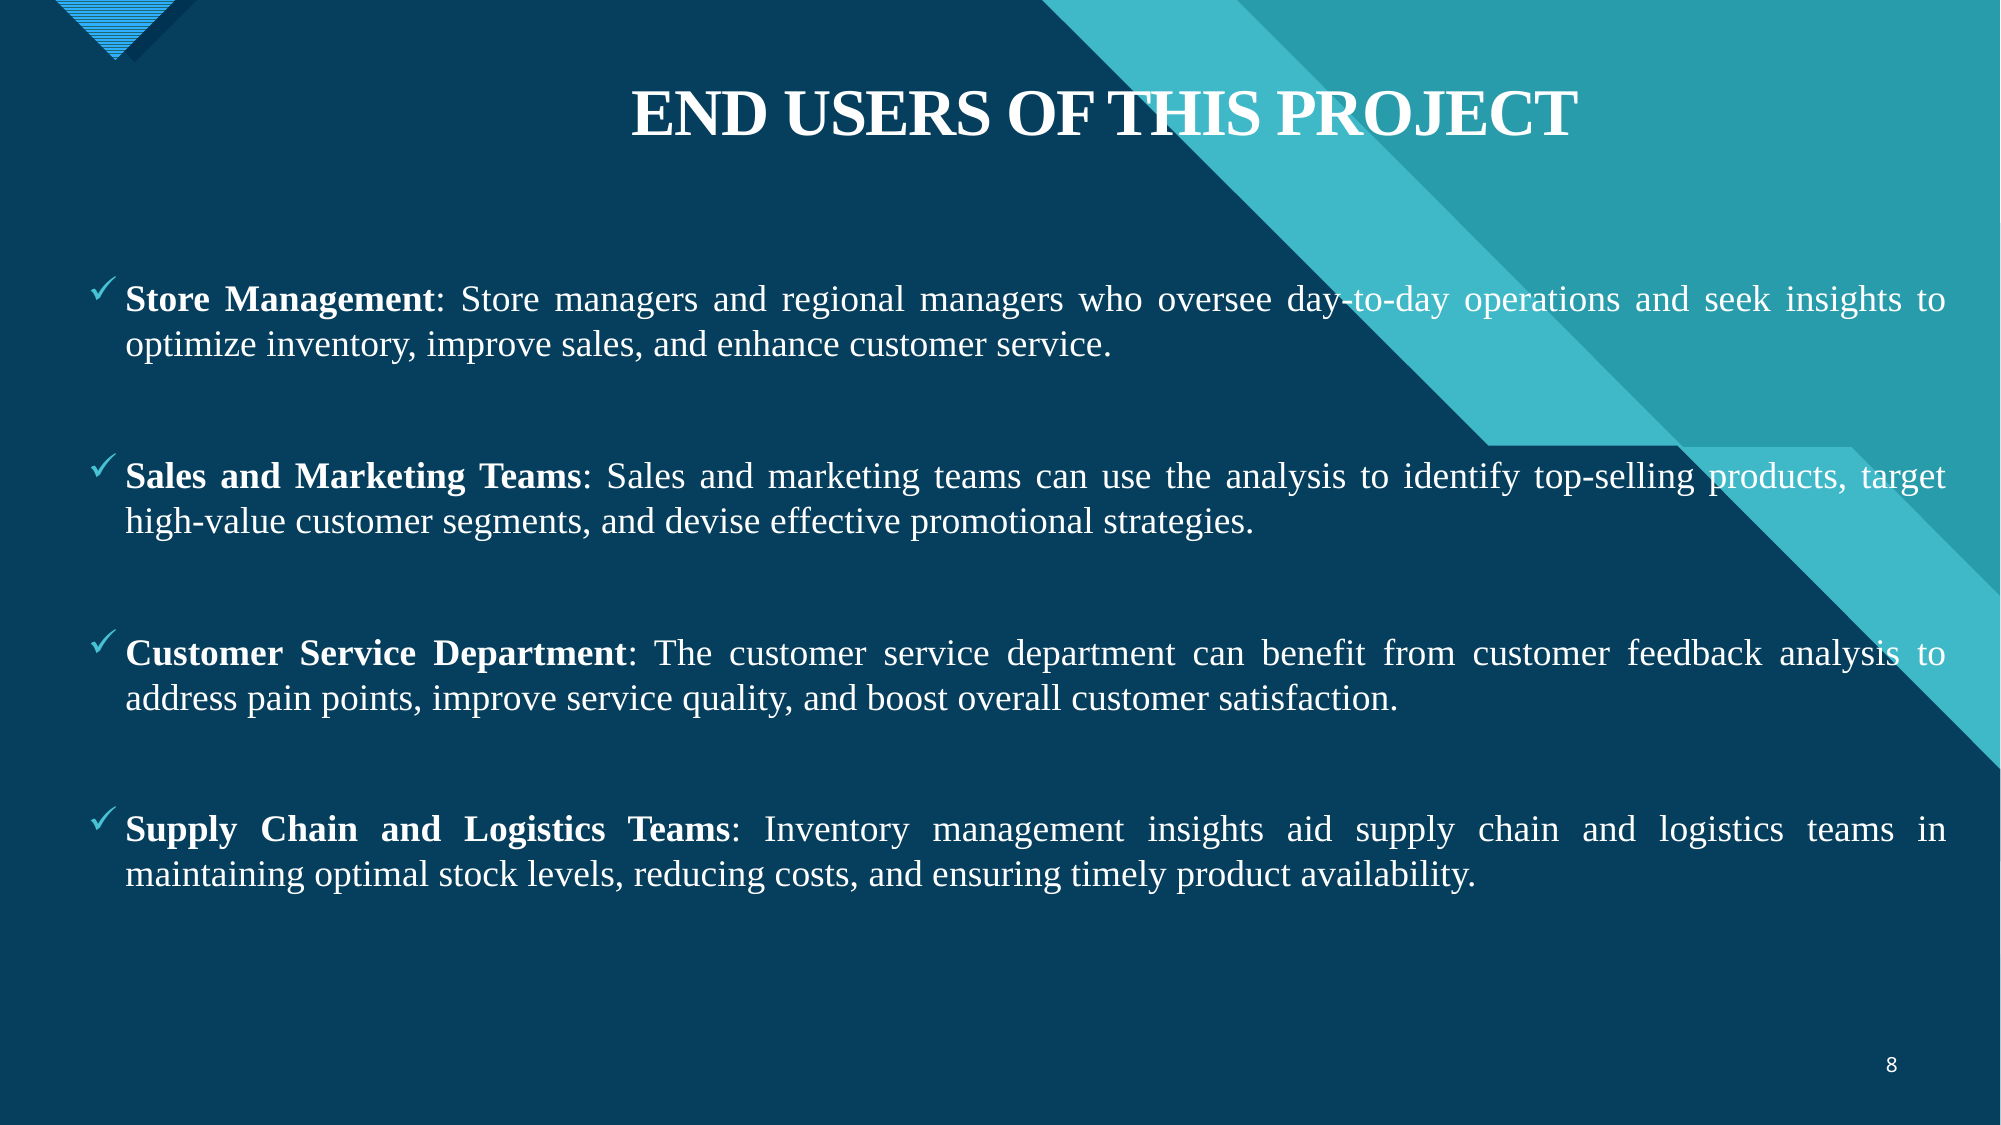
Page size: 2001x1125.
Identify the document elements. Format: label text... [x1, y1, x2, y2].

title END USERS OF THIS PROJECT [616, 70, 1656, 223]
slide_number 8 [1845, 1035, 1913, 1096]
list Store Management: Store managers and regional managers who oversee day-to-day operations and seek insights to optimize inventory, improve sales, and enhance customer service. Sales and Marketing Teams: Sales and marketing teams can use the analysis to identify top-selling products, target high-value customer segments, and devise effective promotional strategies. Customer Service Department: The customer service department can benefit from customer feedback analysis to address pain points, improve service quality, and boost overall customer satisfaction. Supply Chain and Logistics Teams: Inventory management insights aid supply chain and logistics teams in maintaining optimal stock levels, reducing costs, and ensuring timely product availability. [72, 266, 1964, 954]
